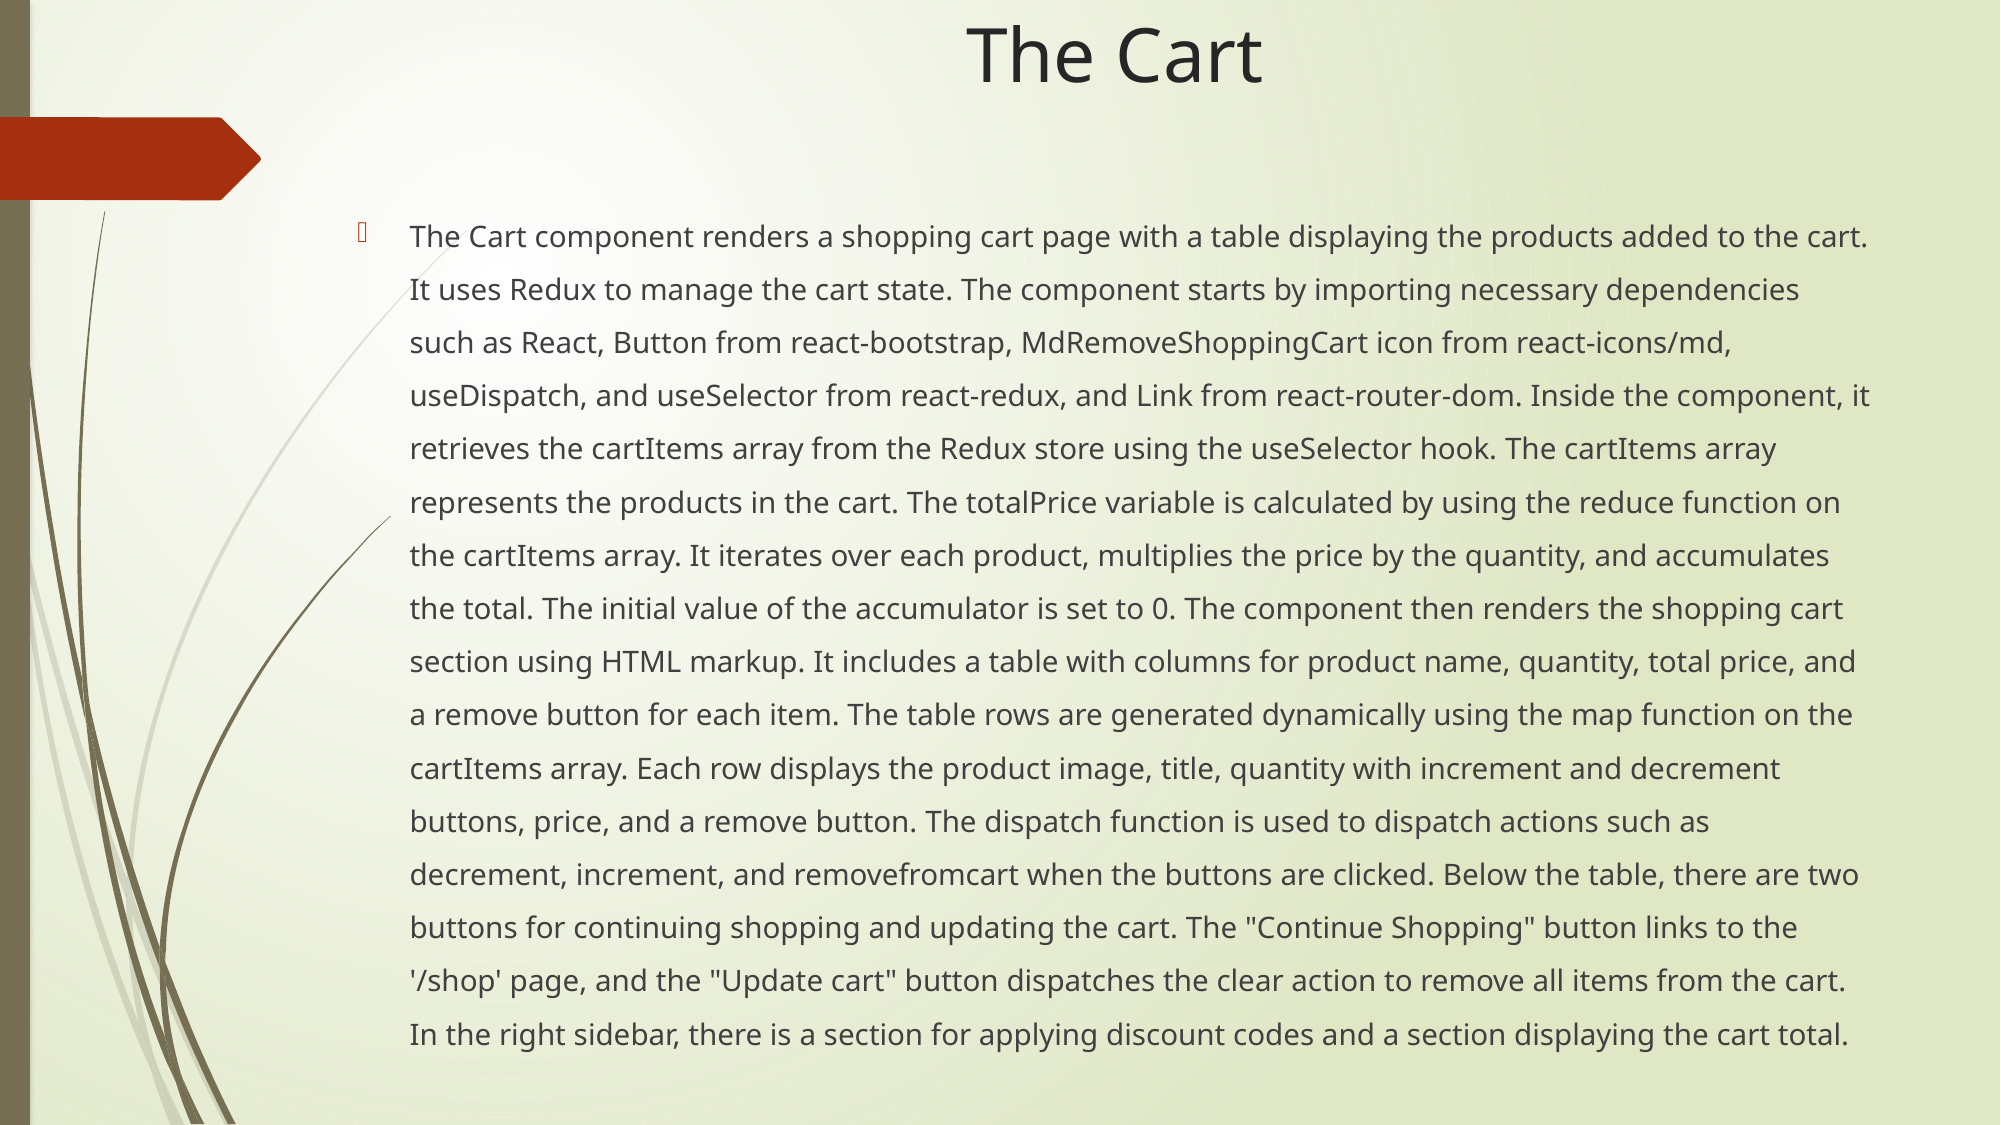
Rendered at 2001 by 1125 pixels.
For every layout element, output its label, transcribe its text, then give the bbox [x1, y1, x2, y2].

title The Cart [342, 0, 1888, 146]
list The Cart component renders a shopping cart page with a table displaying the products added to the cart. It uses Redux to manage the cart state. The component starts by importing necessary dependencies such as React, Button from react-bootstrap, MdRemoveShoppingCart icon from react-icons/md, useDispatch, and useSelector from react-redux, and Link from react-router-dom. Inside the component, it retrieves the cartItems array from the Redux store using the useSelector hook. The cartItems array represents the products in the cart. The totalPrice variable is calculated by using the reduce function on the cartItems array. It iterates over each product, multiplies the price by the quantity, and accumulates the total. The initial value of the accumulator is set to 0. The component then renders the shopping cart section using HTML markup. It includes a table with columns for product name, quantity, total price, and a remove button for each item. The table rows are generated dynamically using the map function on the cartItems array. Each row displays the product image, title, quantity with increment and decrement buttons, price, and a remove button. The dispatch function is used to dispatch actions such as decrement, increment, and removefromcart when the buttons are clicked. Below the table, there are two buttons for continuing shopping and updating the cart. The "Continue Shopping" button links to the '/shop' page, and the "Update cart" button dispatches the clear action to remove all items from the cart. In the right sidebar, there is a section for applying discount codes and a section displaying the cart total. [342, 192, 1888, 1105]
